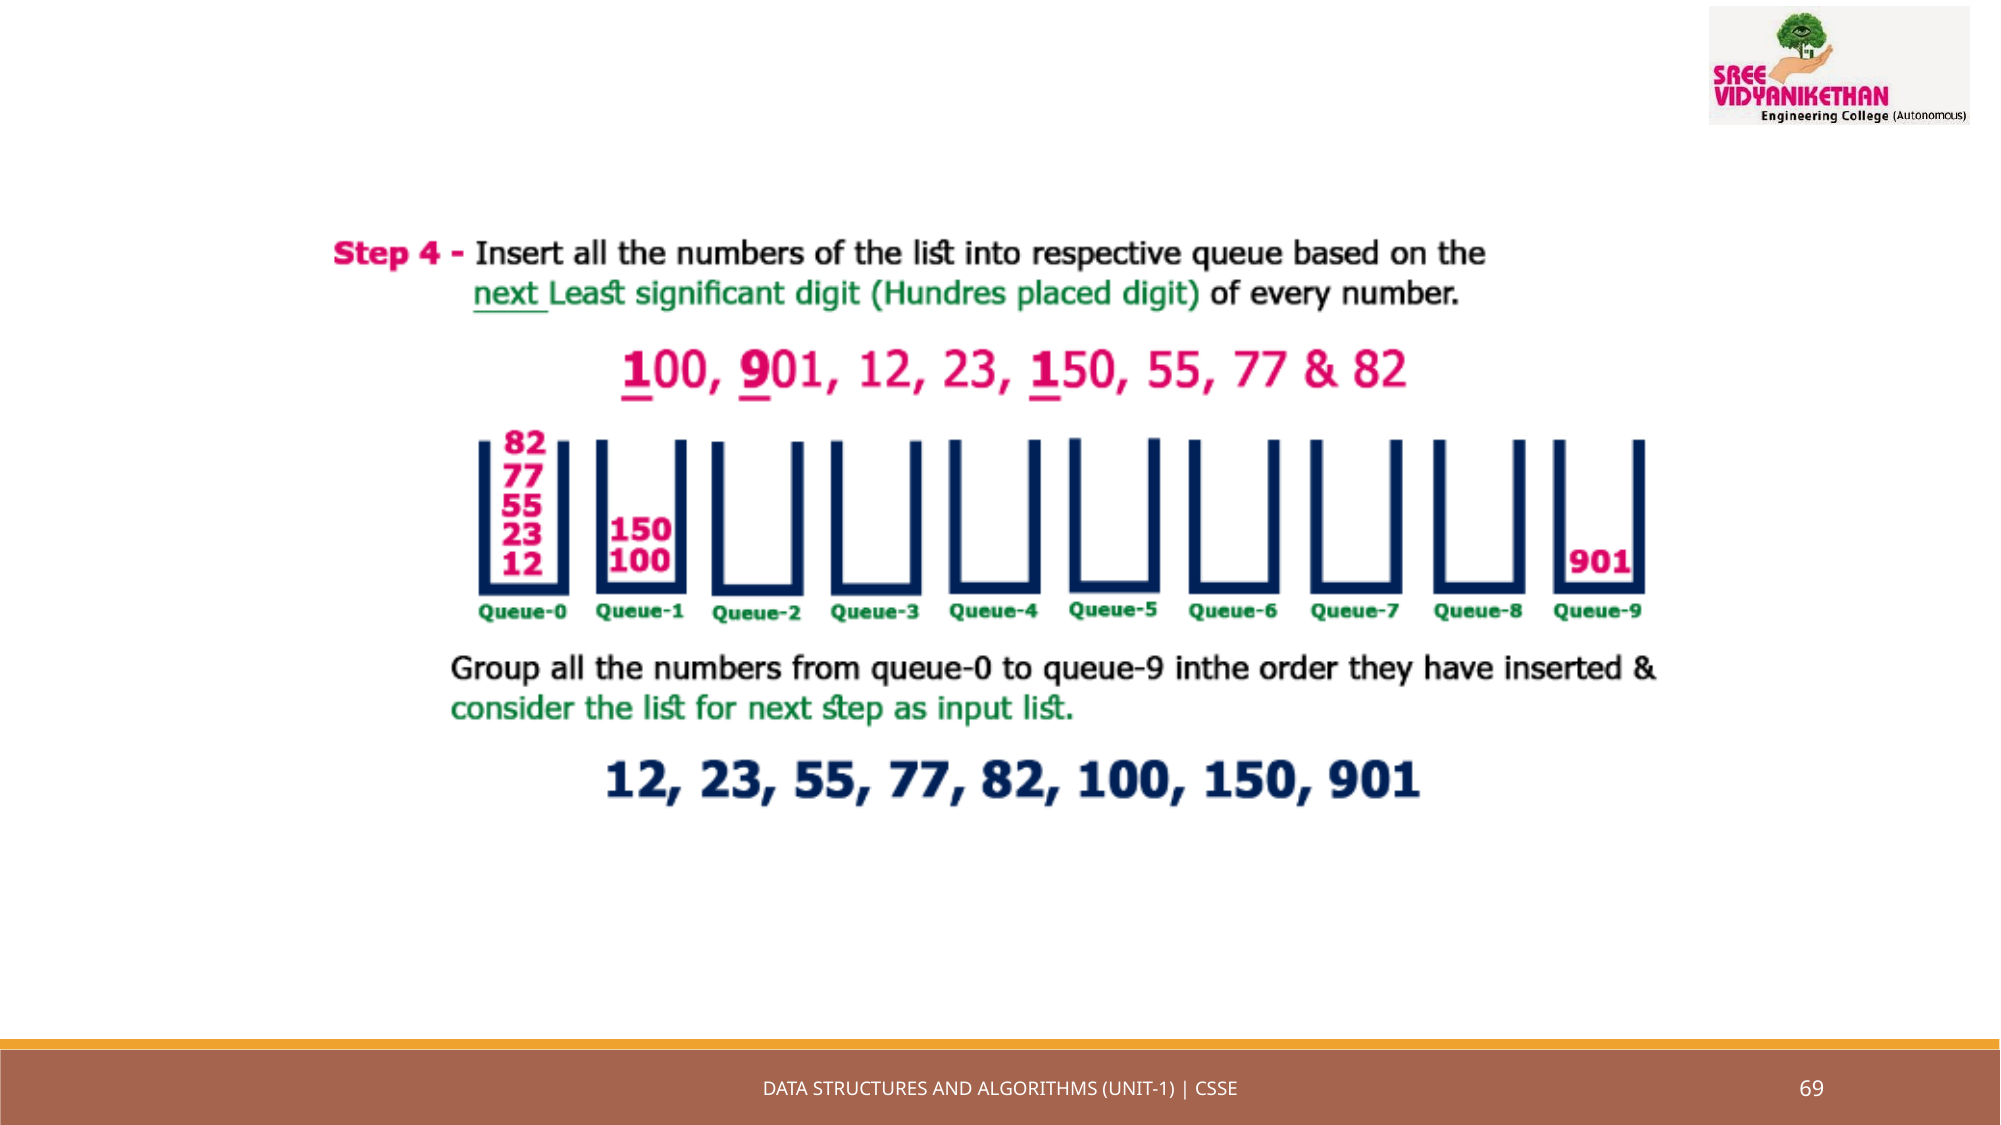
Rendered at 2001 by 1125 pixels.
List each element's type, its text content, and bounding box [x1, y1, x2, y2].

slide_number 69 [1624, 1059, 1840, 1120]
picture [1709, 6, 1970, 125]
footer DATA STRUCTURES AND ALGORITHMS (UNIT-1) | CSSE [604, 1059, 1396, 1120]
picture [332, 232, 1733, 822]
